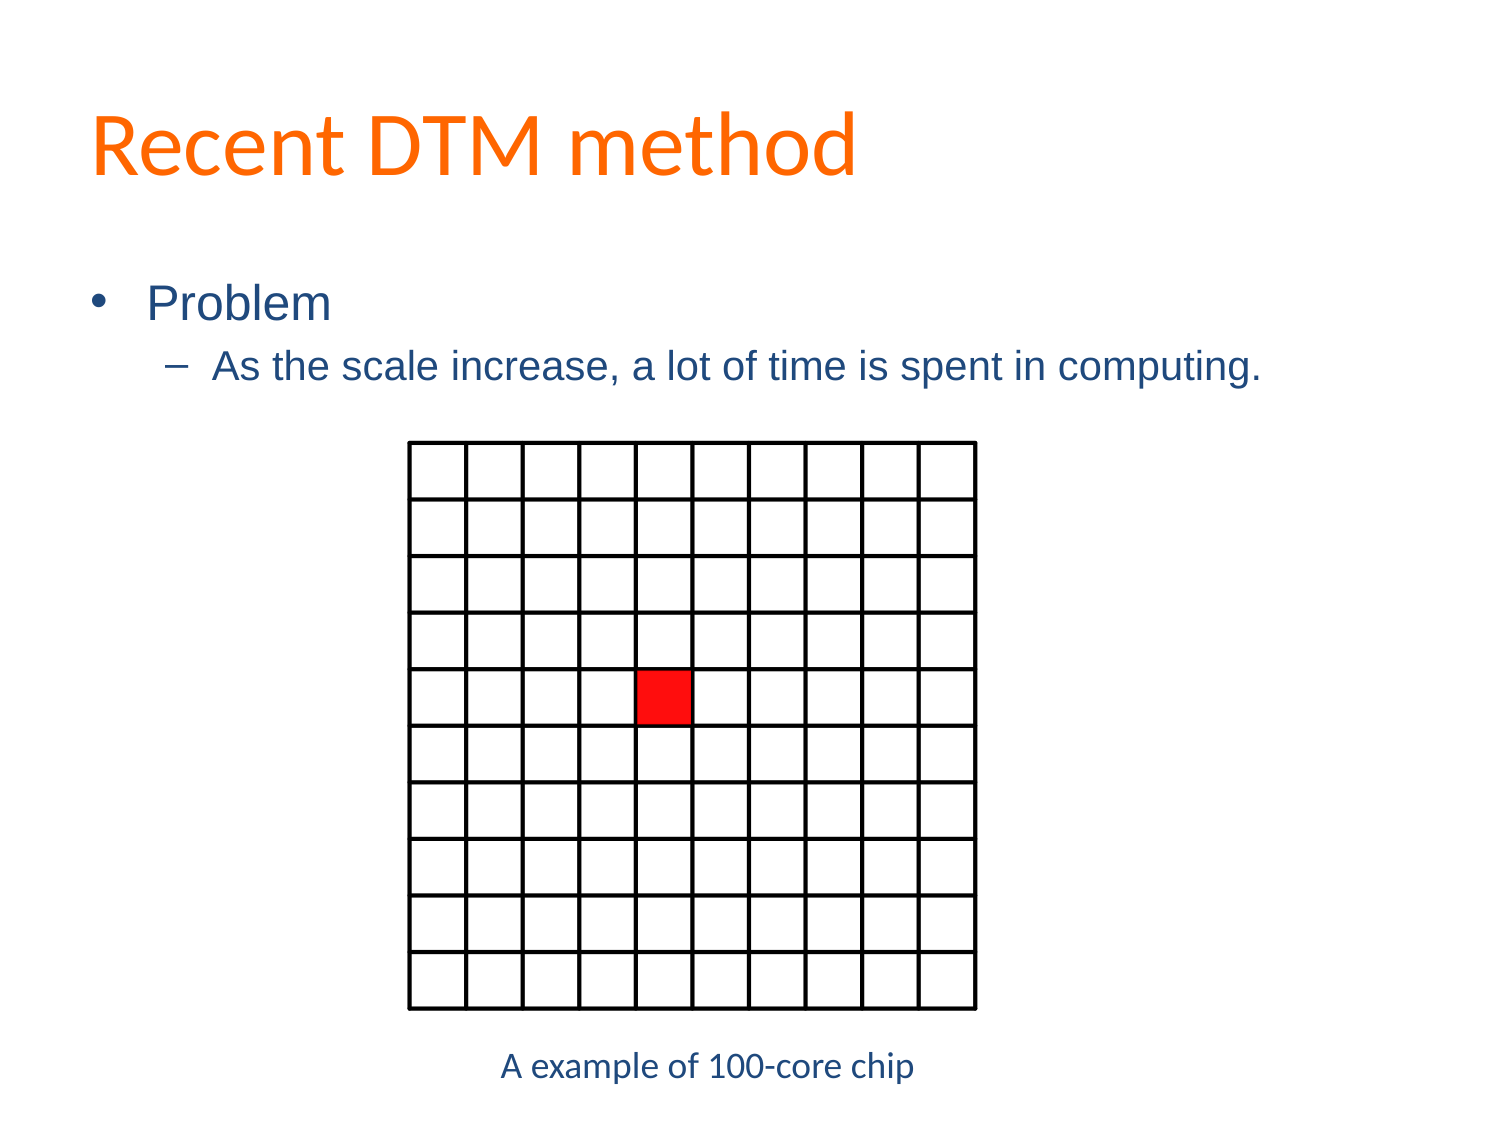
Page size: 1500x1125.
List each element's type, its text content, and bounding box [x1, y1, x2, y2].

picture [403, 435, 982, 1019]
text_box A example of 100-core chip [485, 1033, 1141, 1093]
title Recent DTM method [74, 44, 1426, 233]
list Problem As the scale increase, a lot of time is spent in computing. [74, 262, 1426, 436]
